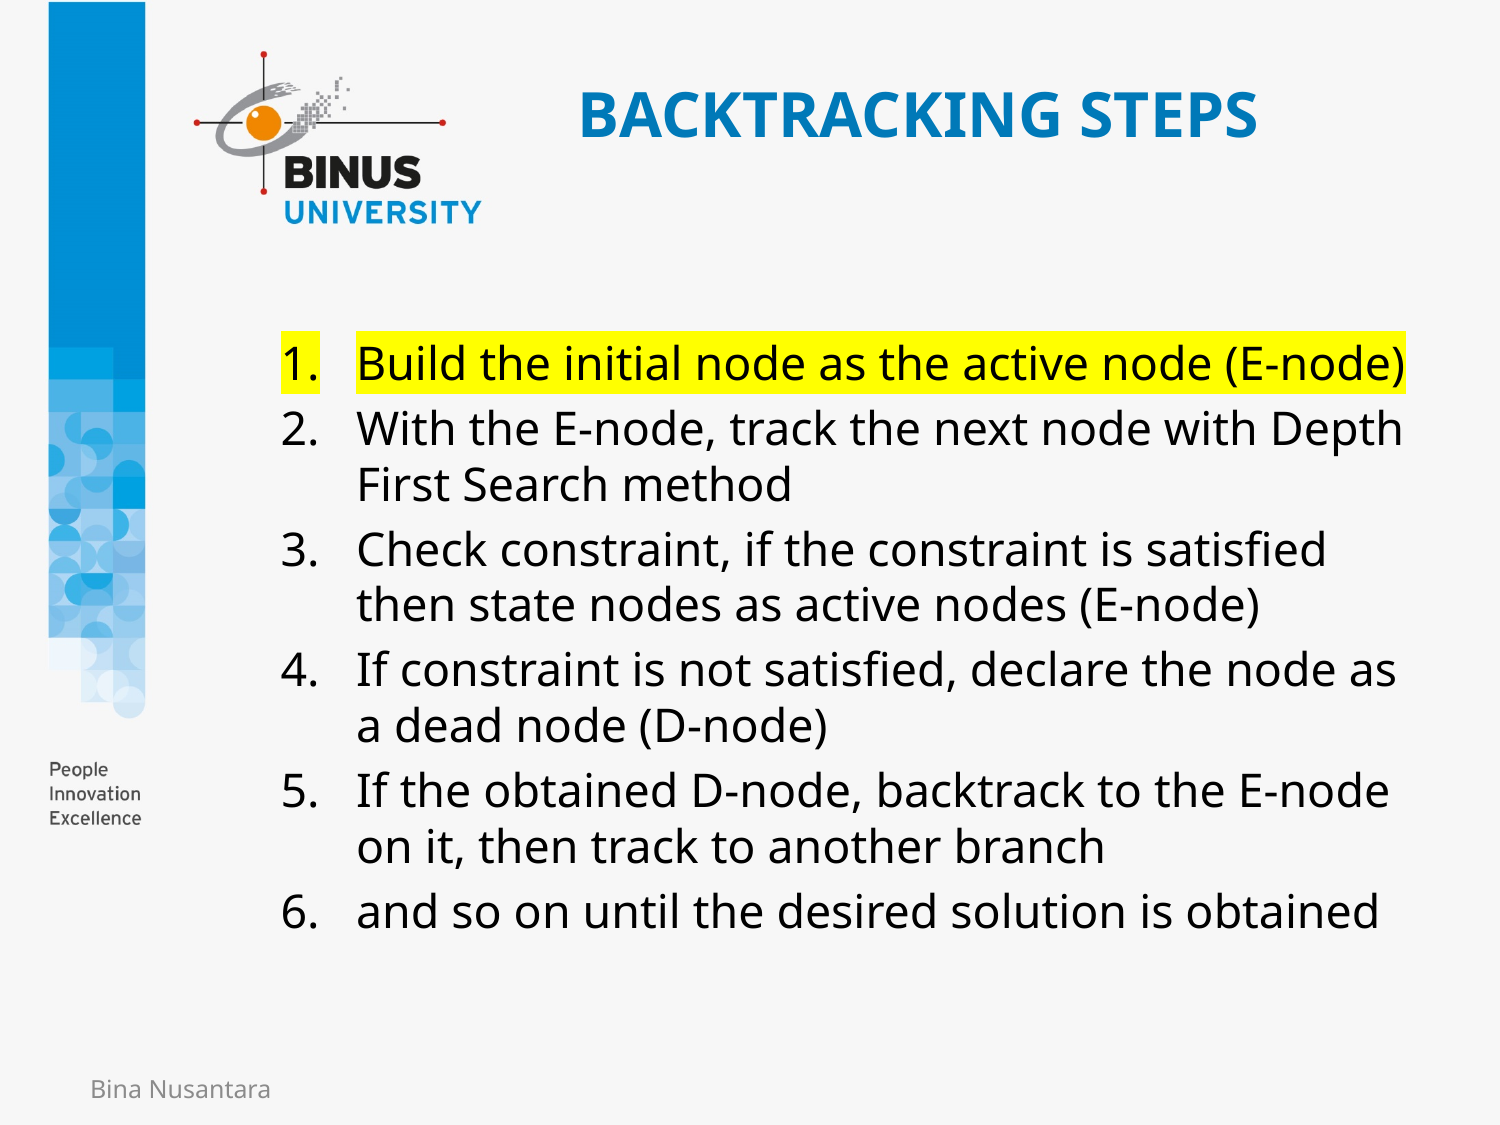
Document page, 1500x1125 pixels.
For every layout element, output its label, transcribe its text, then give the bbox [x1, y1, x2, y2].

title BACKTRACKING STEPS [338, 19, 1498, 207]
list Build the initial node as the active node (E-node) With the E-node, track the next node with Depth First Search method Check constraint, if the constraint is satisfied then state nodes as active nodes (E-node) If constraint is not satisfied, declare the node as a dead node (D-node) If the obtained D-node, backtrack to the E-node on it, then track to another branch and so on until the desired solution is obtained [265, 326, 1425, 1005]
picture [0, 0, 1500, 845]
slide_number Bina Nusantara [75, 1058, 425, 1119]
